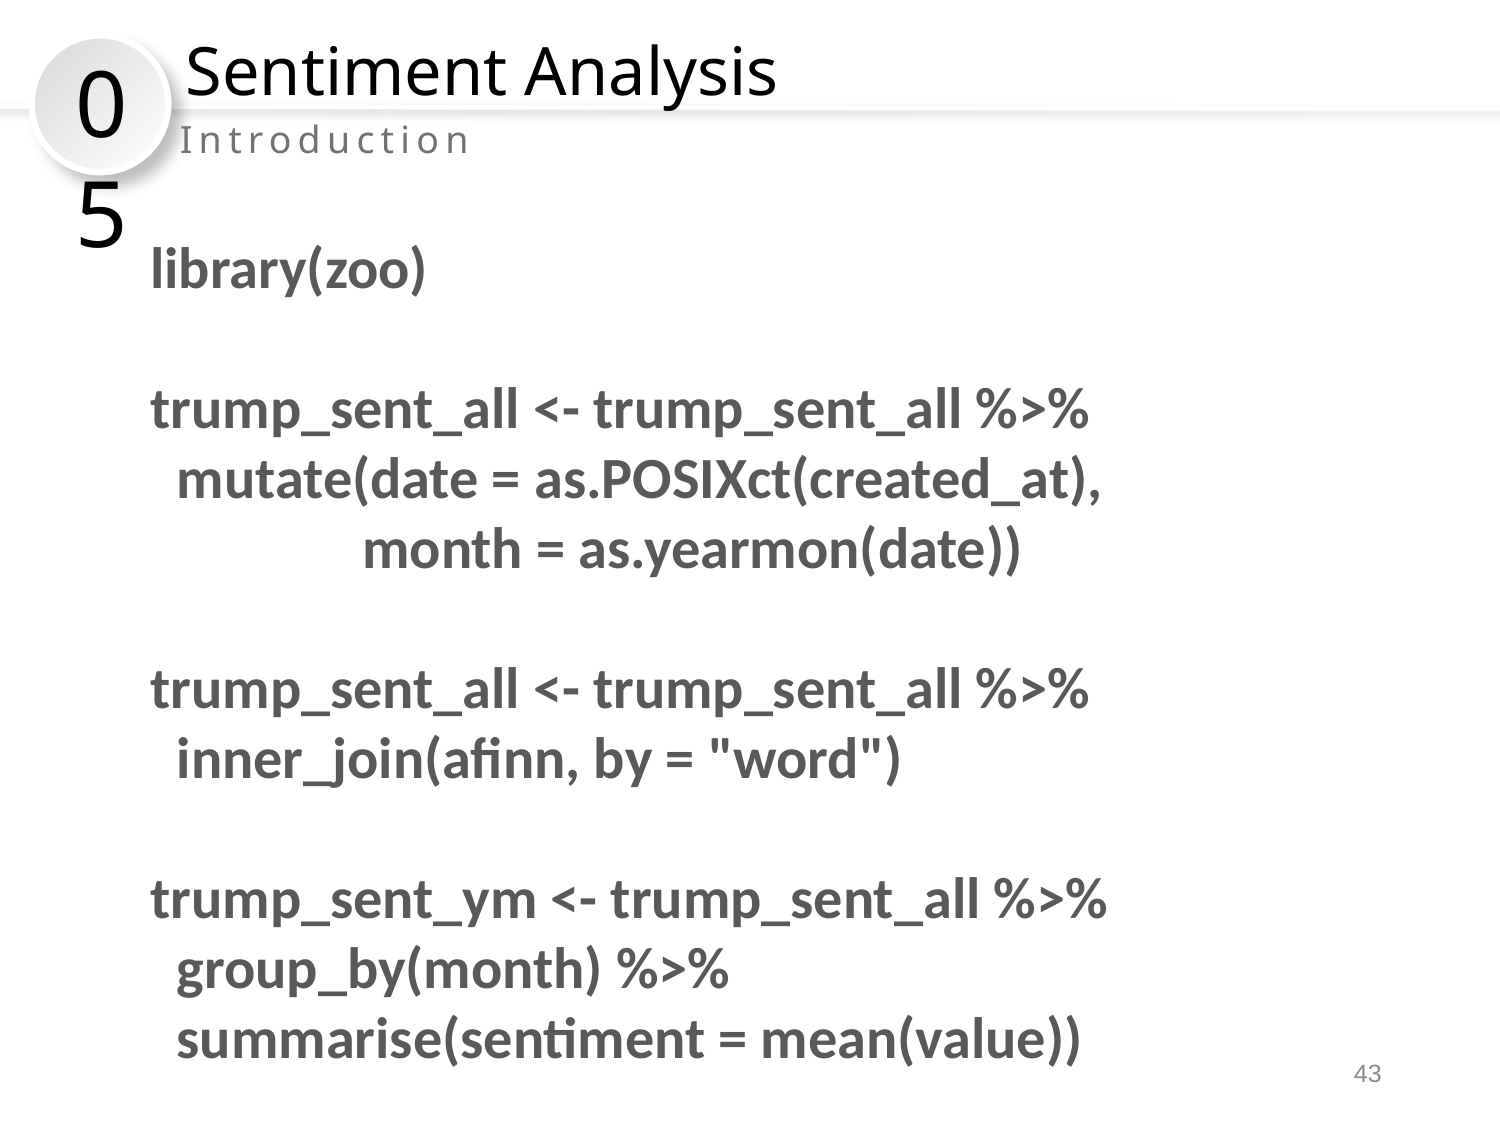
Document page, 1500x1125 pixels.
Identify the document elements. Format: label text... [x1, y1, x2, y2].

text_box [31, 35, 169, 173]
text_box library(zoo) trump_sent_all <- trump_sent_all %>% mutate(date = as.POSIXct(created_at), month = as.yearmon(date)) trump_sent_all <- trump_sent_all %>% inner_join(afinn, by = "word") trump_sent_ym <- trump_sent_all %>% group_by(month) %>% summarise(sentiment = mean(value)) [135, 222, 1284, 1078]
slide_number 43 [1059, 1042, 1397, 1103]
text_box Sentiment Analysis [484, 109, 1204, 117]
text_box Sentiment Analysis [170, 21, 1204, 106]
text_box Introduction [169, 109, 484, 169]
